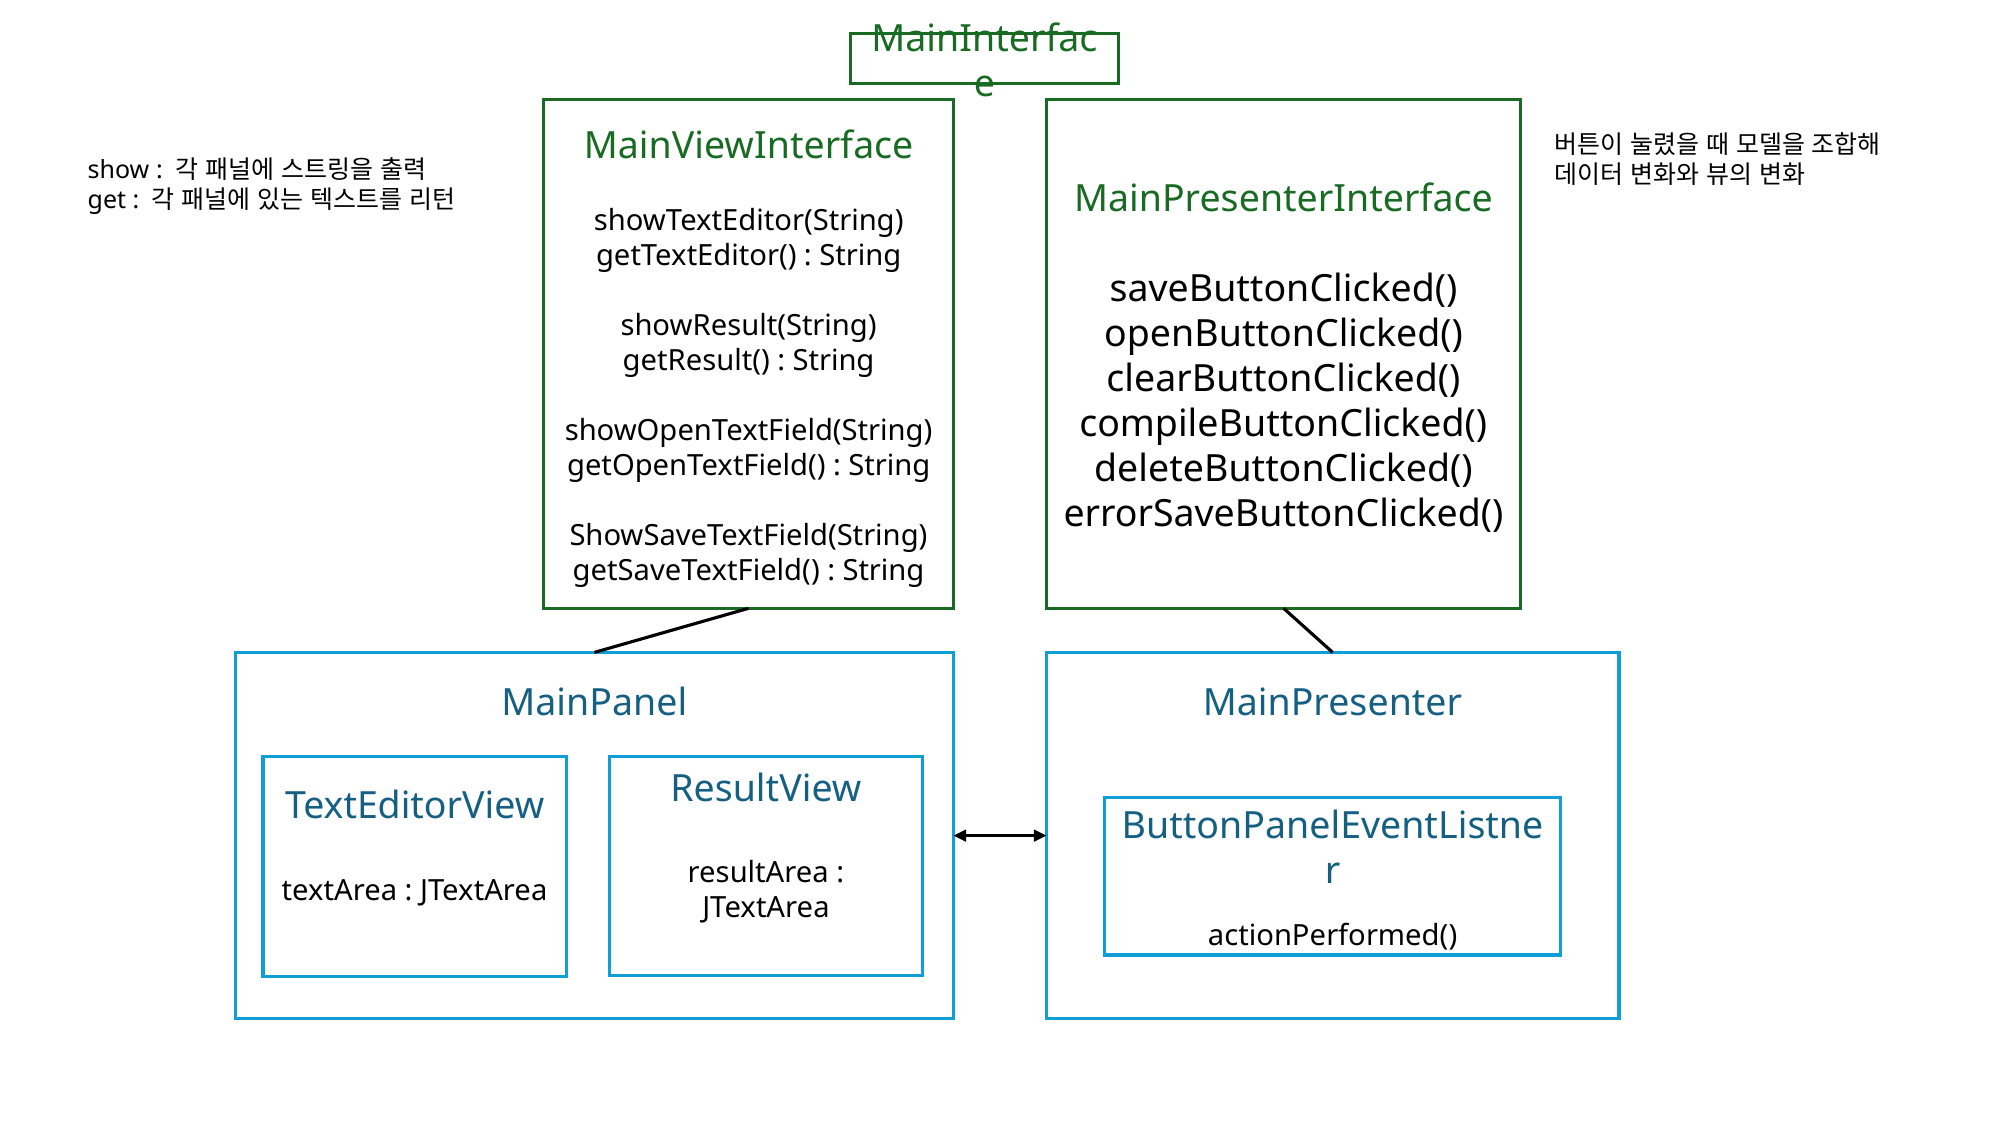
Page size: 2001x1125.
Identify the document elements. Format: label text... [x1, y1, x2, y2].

text_box MainInterface [849, 32, 1120, 85]
text_box show : 각 패널에 스트링을 출력 get : 각 패널에 있는 텍스트를 리턴 [72, 146, 521, 221]
text_box MainViewInterface showTextEditor(String) getTextEditor() : String showResult(String) getResult() : String showOpenTextField(String) getOpenTextField() : String ShowSaveTextField(String) getSaveTextField() : String [542, 98, 955, 610]
text_box 버튼이 눌렸을 때 모델을 조합해 데이터 변화와 뷰의 변화 [1539, 121, 1969, 197]
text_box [593, 607, 750, 653]
text_box MainPresenterInterface saveButtonClicked() openButtonClicked() clearButtonClicked() compileButtonClicked() deleteButtonClicked() errorSaveButtonClicked() [1045, 98, 1522, 610]
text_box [234, 651, 955, 1020]
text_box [1045, 651, 1620, 1020]
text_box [1283, 607, 1334, 653]
